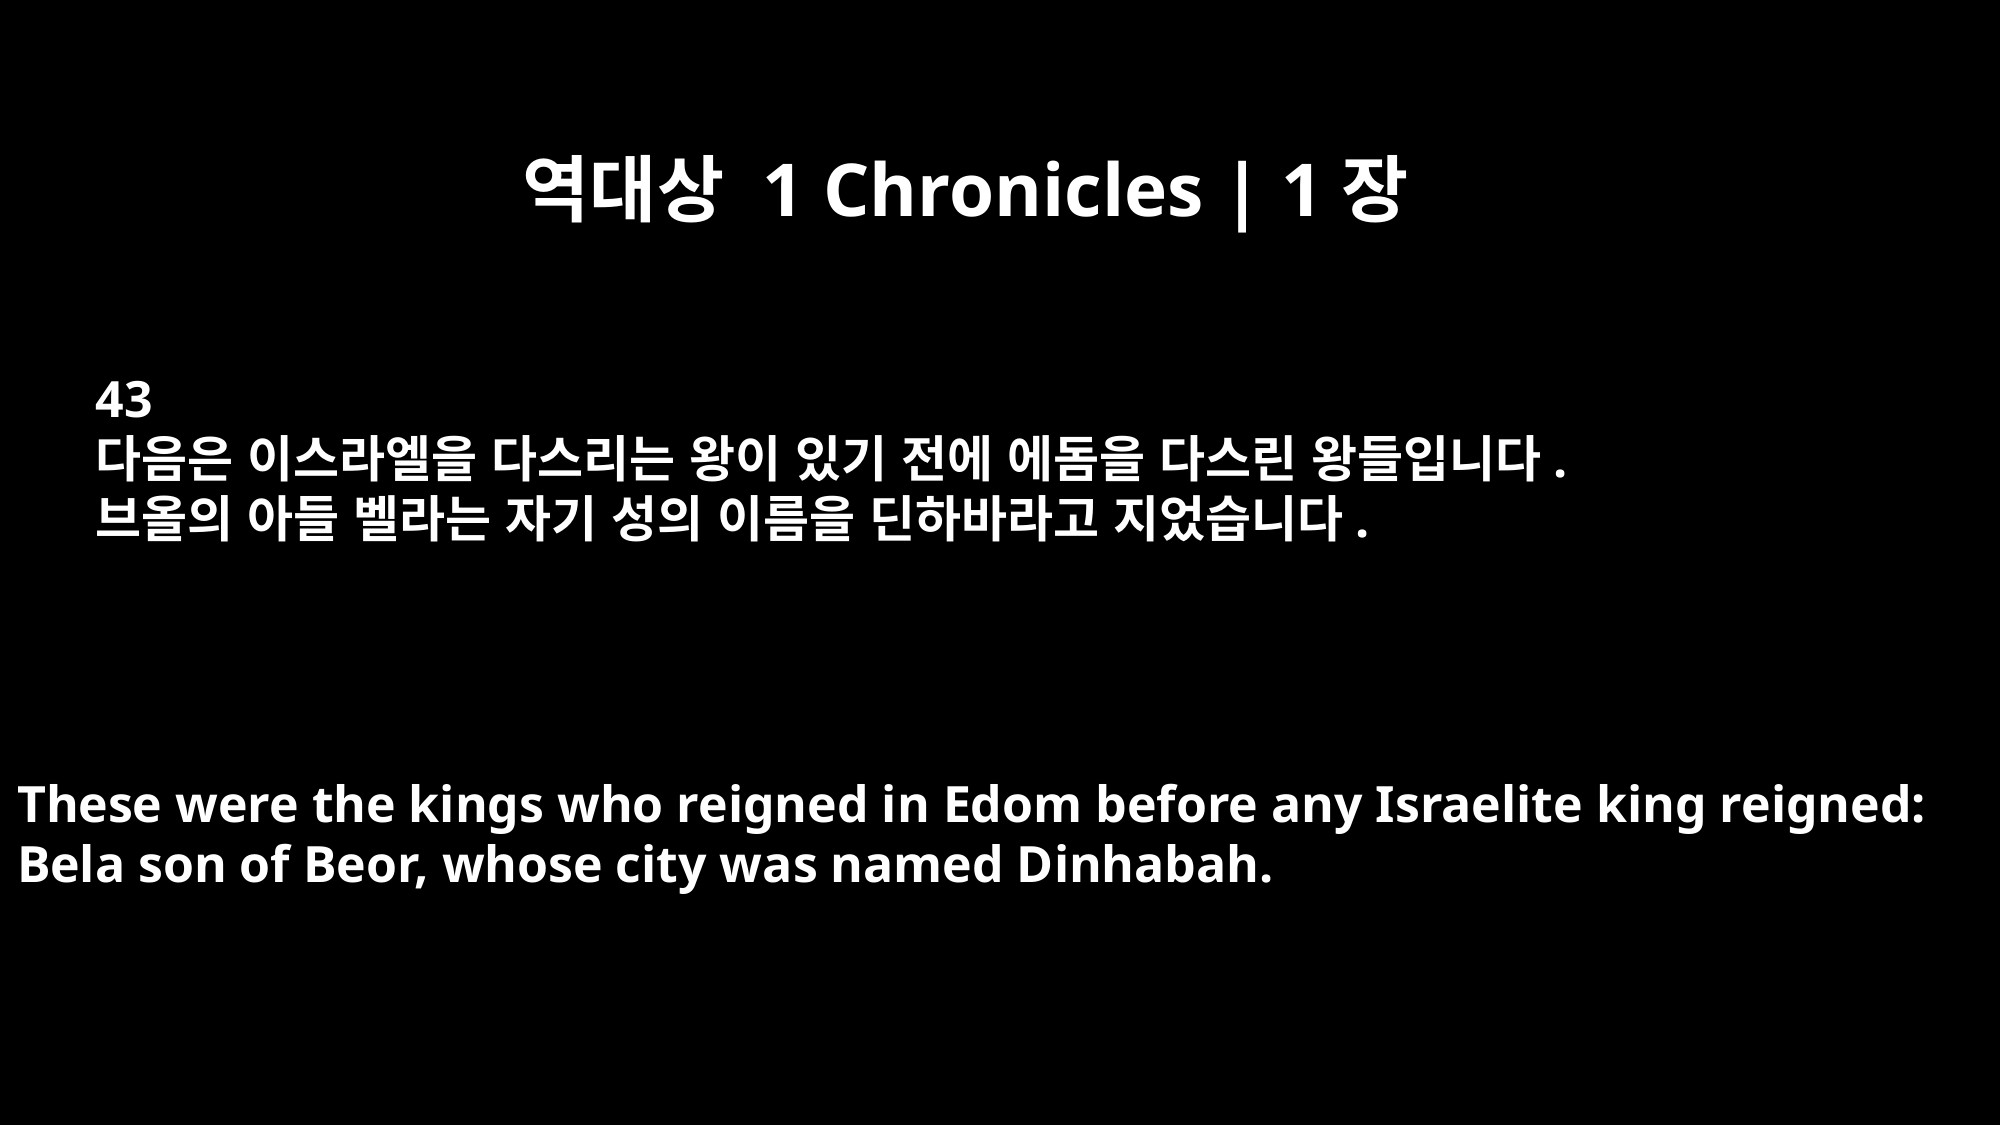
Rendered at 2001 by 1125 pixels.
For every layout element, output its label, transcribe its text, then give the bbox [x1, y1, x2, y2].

text_box 43 다음은 이스라엘을 다스리는 왕이 있기 전에 에돔을 다스린 왕들입니다. 브올의 아들 벨라는 자기 성의 이름을 딘하바라고 지었습니다. [80, 359, 1583, 555]
text_box 역대상 1 Chronicles | 1장 [507, 136, 1424, 239]
text_box These were the kings who reigned in Edom before any Israelite king reigned: Bela son of Beor, whose city was named Dinhabah. [2, 764, 1942, 900]
